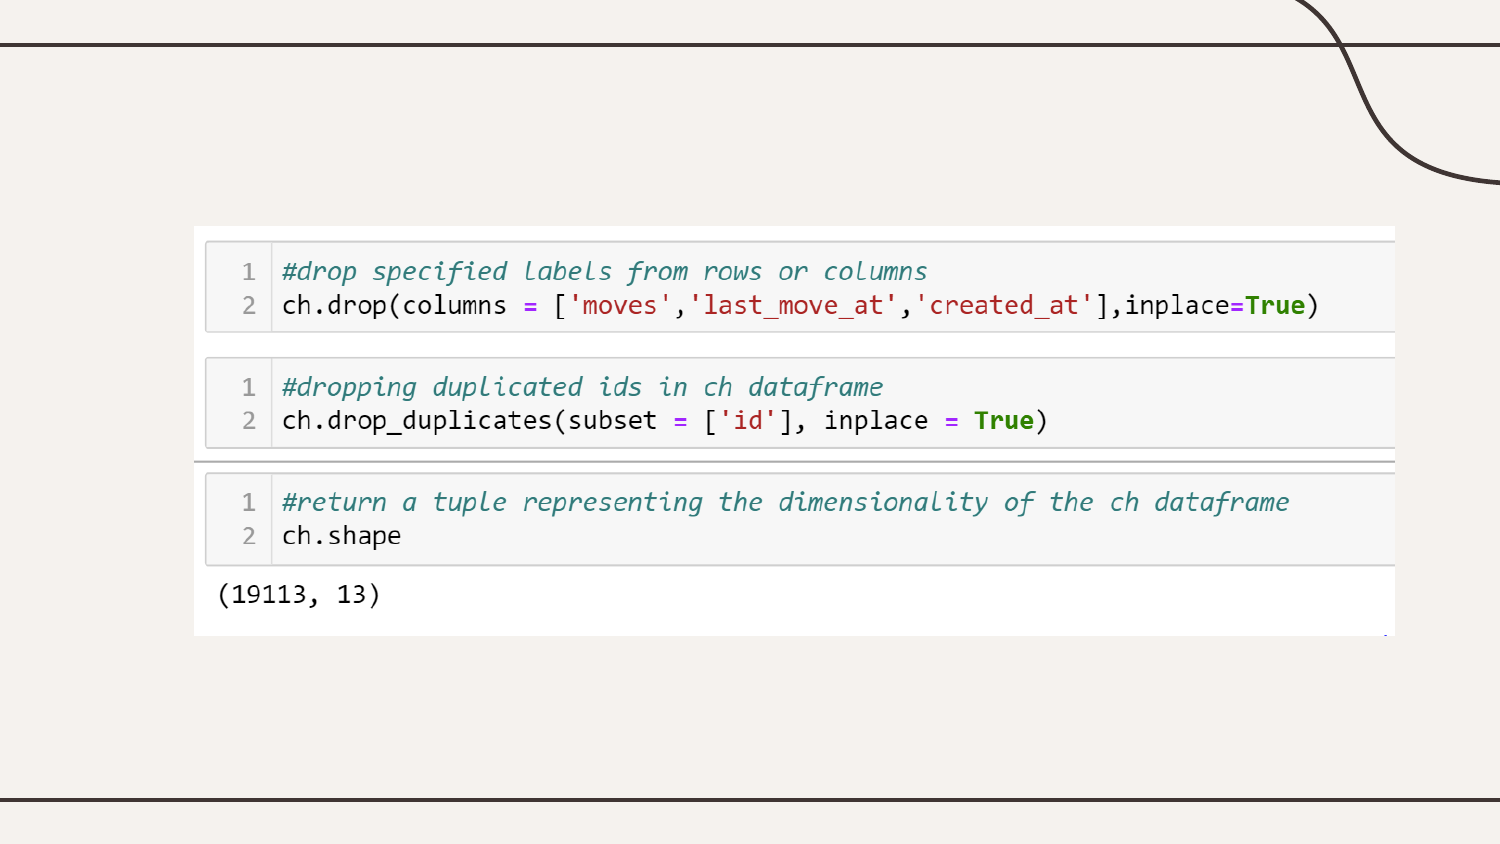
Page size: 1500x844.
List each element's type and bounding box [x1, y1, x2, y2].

picture [194, 226, 1395, 636]
